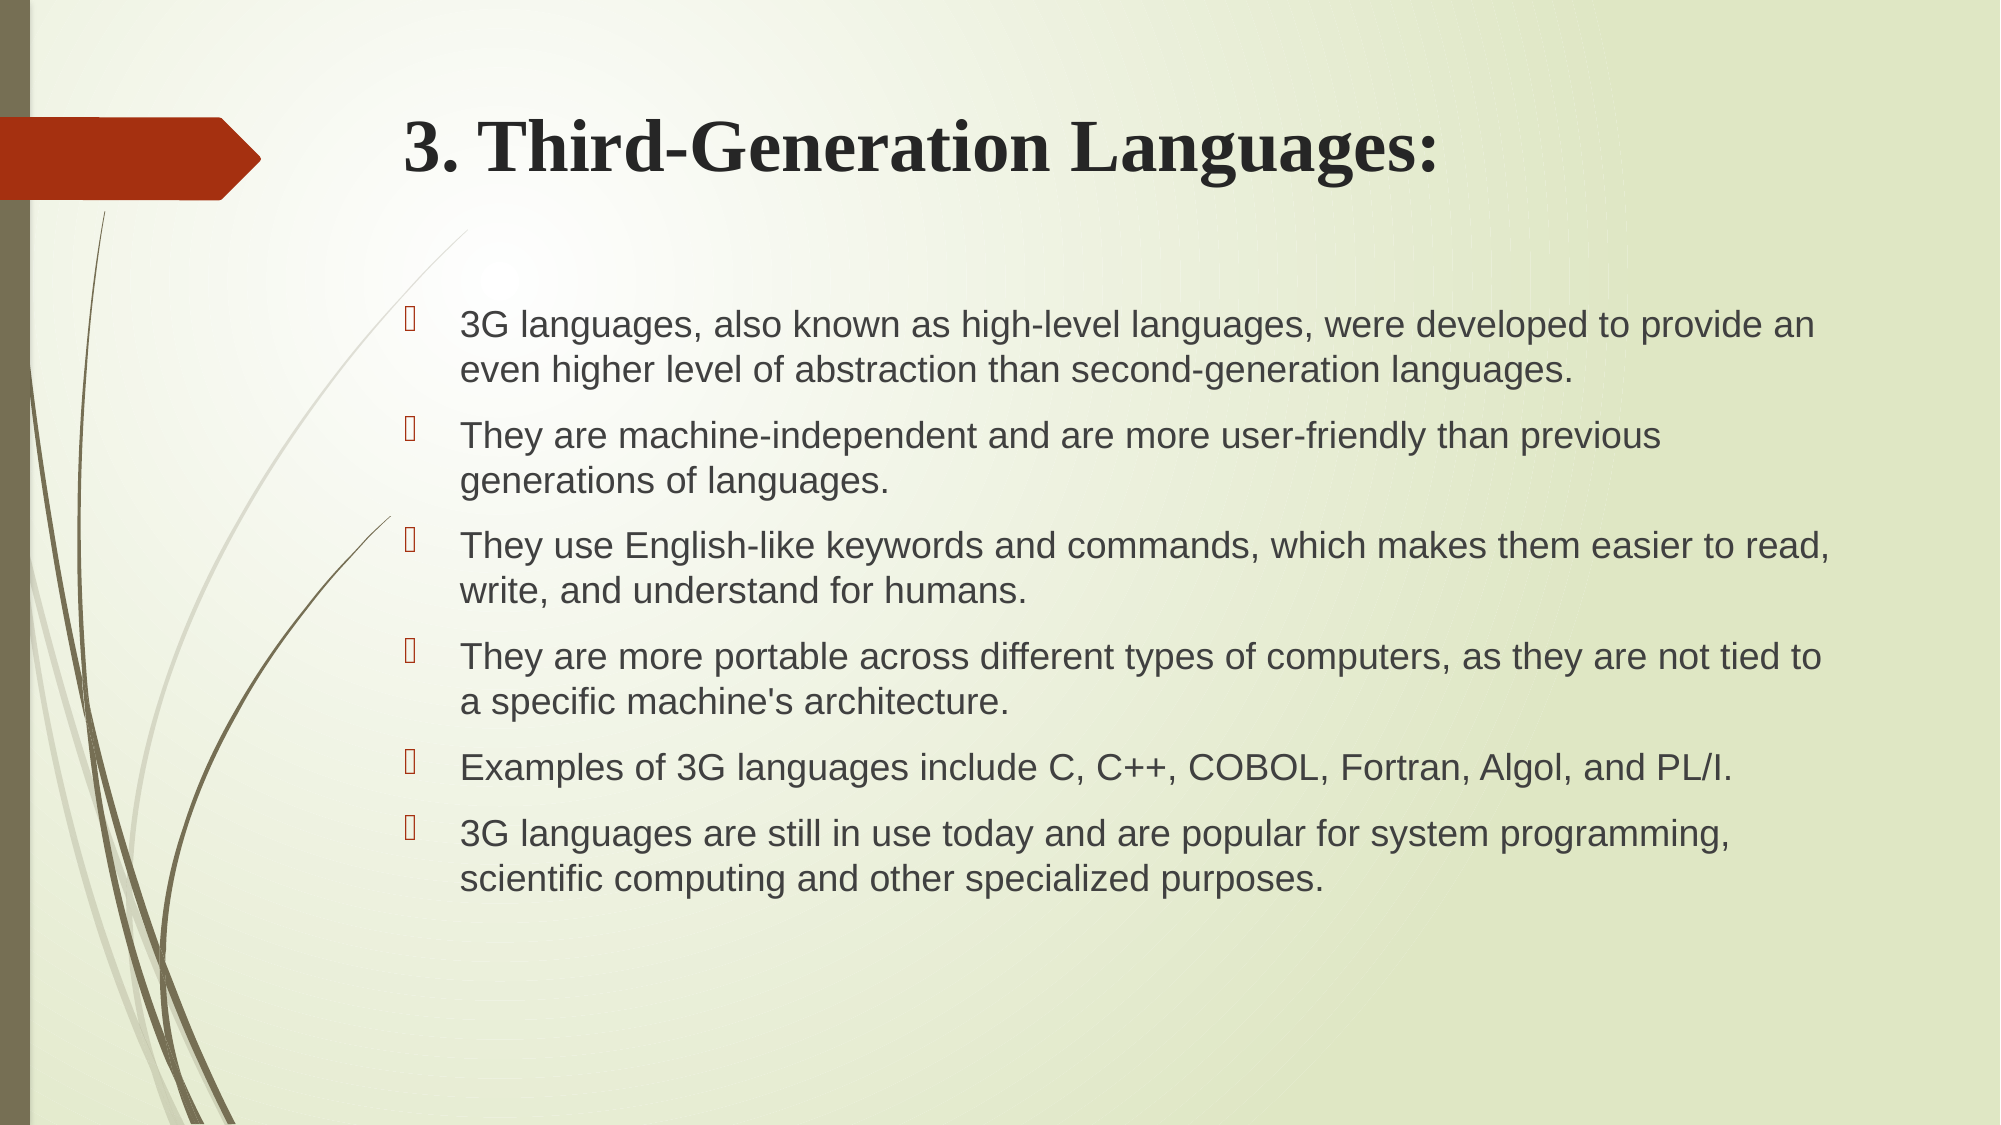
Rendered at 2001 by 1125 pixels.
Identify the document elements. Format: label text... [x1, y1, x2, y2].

title 3. Third-Generation Languages: [388, 89, 1878, 204]
list 3G languages, also known as high-level languages, were developed to provide an even higher level of abstraction than second-generation languages. They are machine-independent and are more user-friendly than previous generations of languages. They use English-like keywords and commands, which makes them easier to read, write, and understand for humans. They are more portable across different types of computers, as they are not tied to a specific machine's architecture. Examples of 3G languages include C, C++, COBOL, Fortran, Algol, and PL/I. 3G languages are still in use today and are popular for system programming, scientific computing and other specialized purposes. [388, 292, 1860, 1044]
